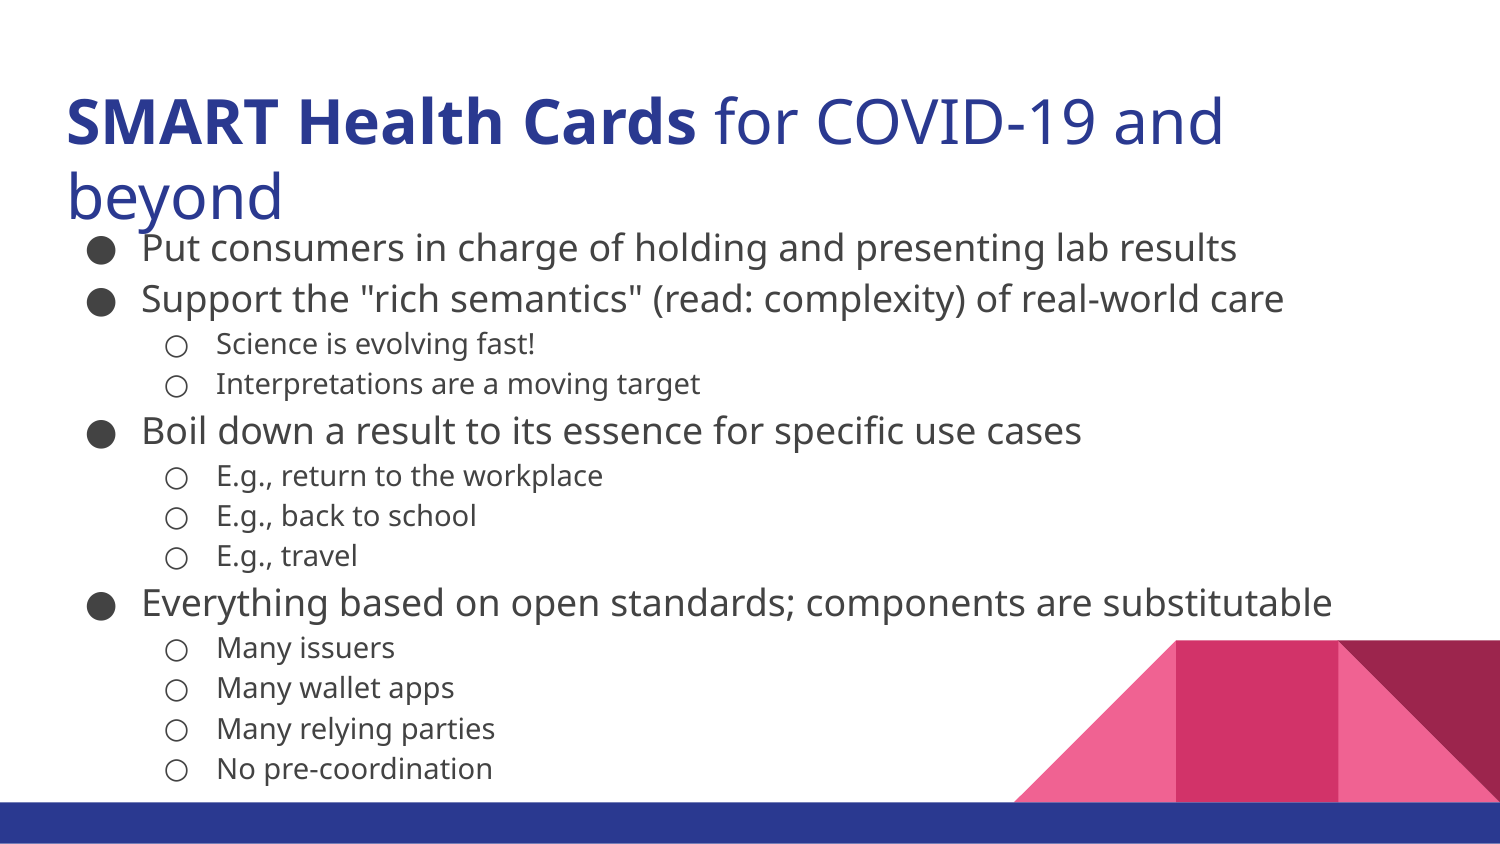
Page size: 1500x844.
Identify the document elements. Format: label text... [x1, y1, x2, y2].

title SMART Health Cards for COVID-19 and beyond [51, 67, 1449, 167]
list Put consumers in charge of holding and presenting lab results Support the "rich semantics" (read: complexity) of real-world care Science is evolving fast! Interpretations are a moving target Boil down a result to its essence for specific use cases E.g., return to the workplace E.g., back to school E.g., travel Everything based on open standards; components are substitutable Many issuers Many wallet apps Many relying parties No pre-coordination [51, 201, 1449, 750]
